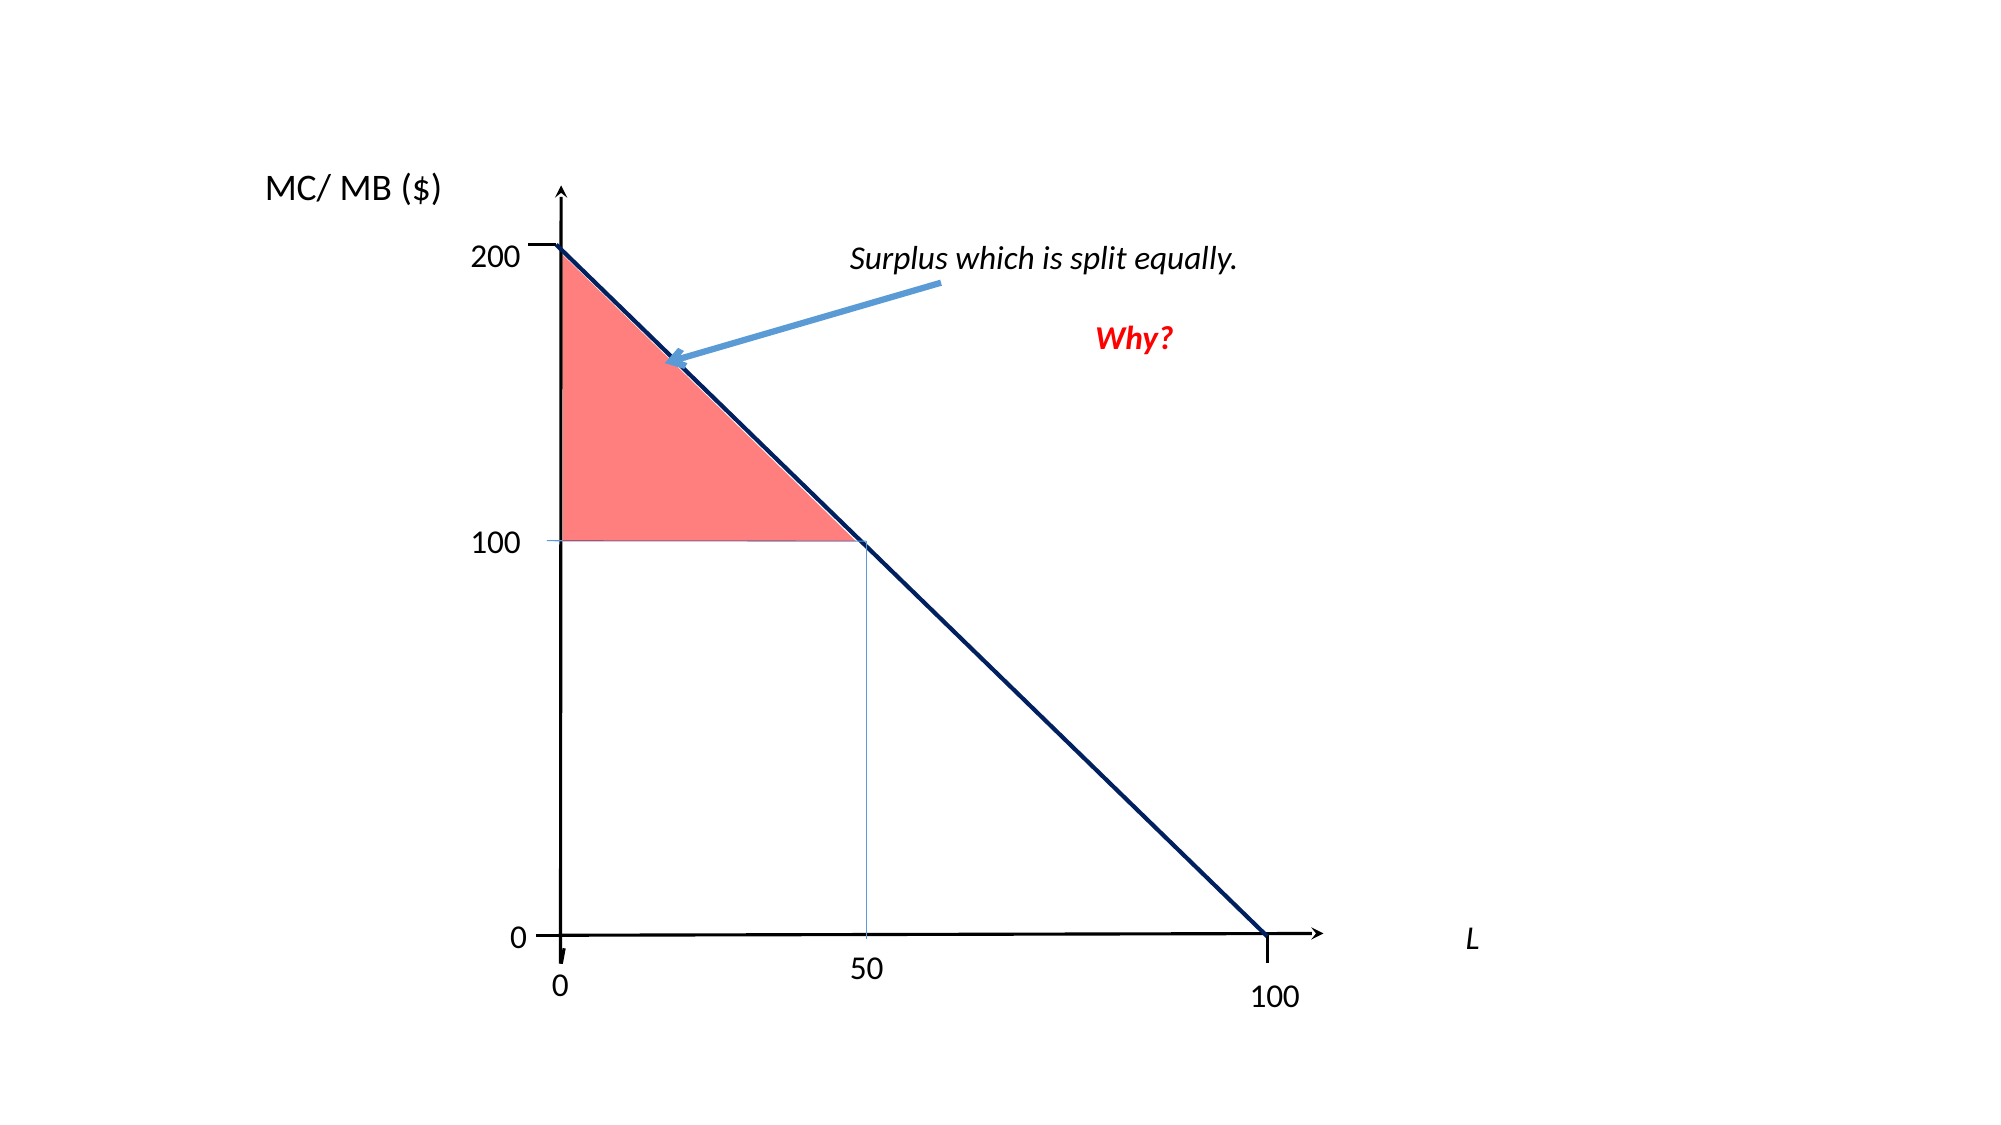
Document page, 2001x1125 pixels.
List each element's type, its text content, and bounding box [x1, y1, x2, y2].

text_box MC/ MB ($) [250, 155, 502, 215]
text_box 200 [562, 227, 569, 244]
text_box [664, 282, 942, 364]
text_box 100 [455, 513, 547, 568]
text_box 100 [1234, 966, 1361, 1022]
text_box 0 [537, 955, 603, 1011]
text_box 0 [495, 907, 537, 963]
text_box 200 [455, 227, 560, 282]
text_box Surplus which is split equally. Why? [835, 229, 1434, 364]
text_box 50 [835, 938, 927, 994]
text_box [556, 244, 1268, 937]
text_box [561, 948, 565, 964]
text_box L [1345, 908, 1601, 964]
